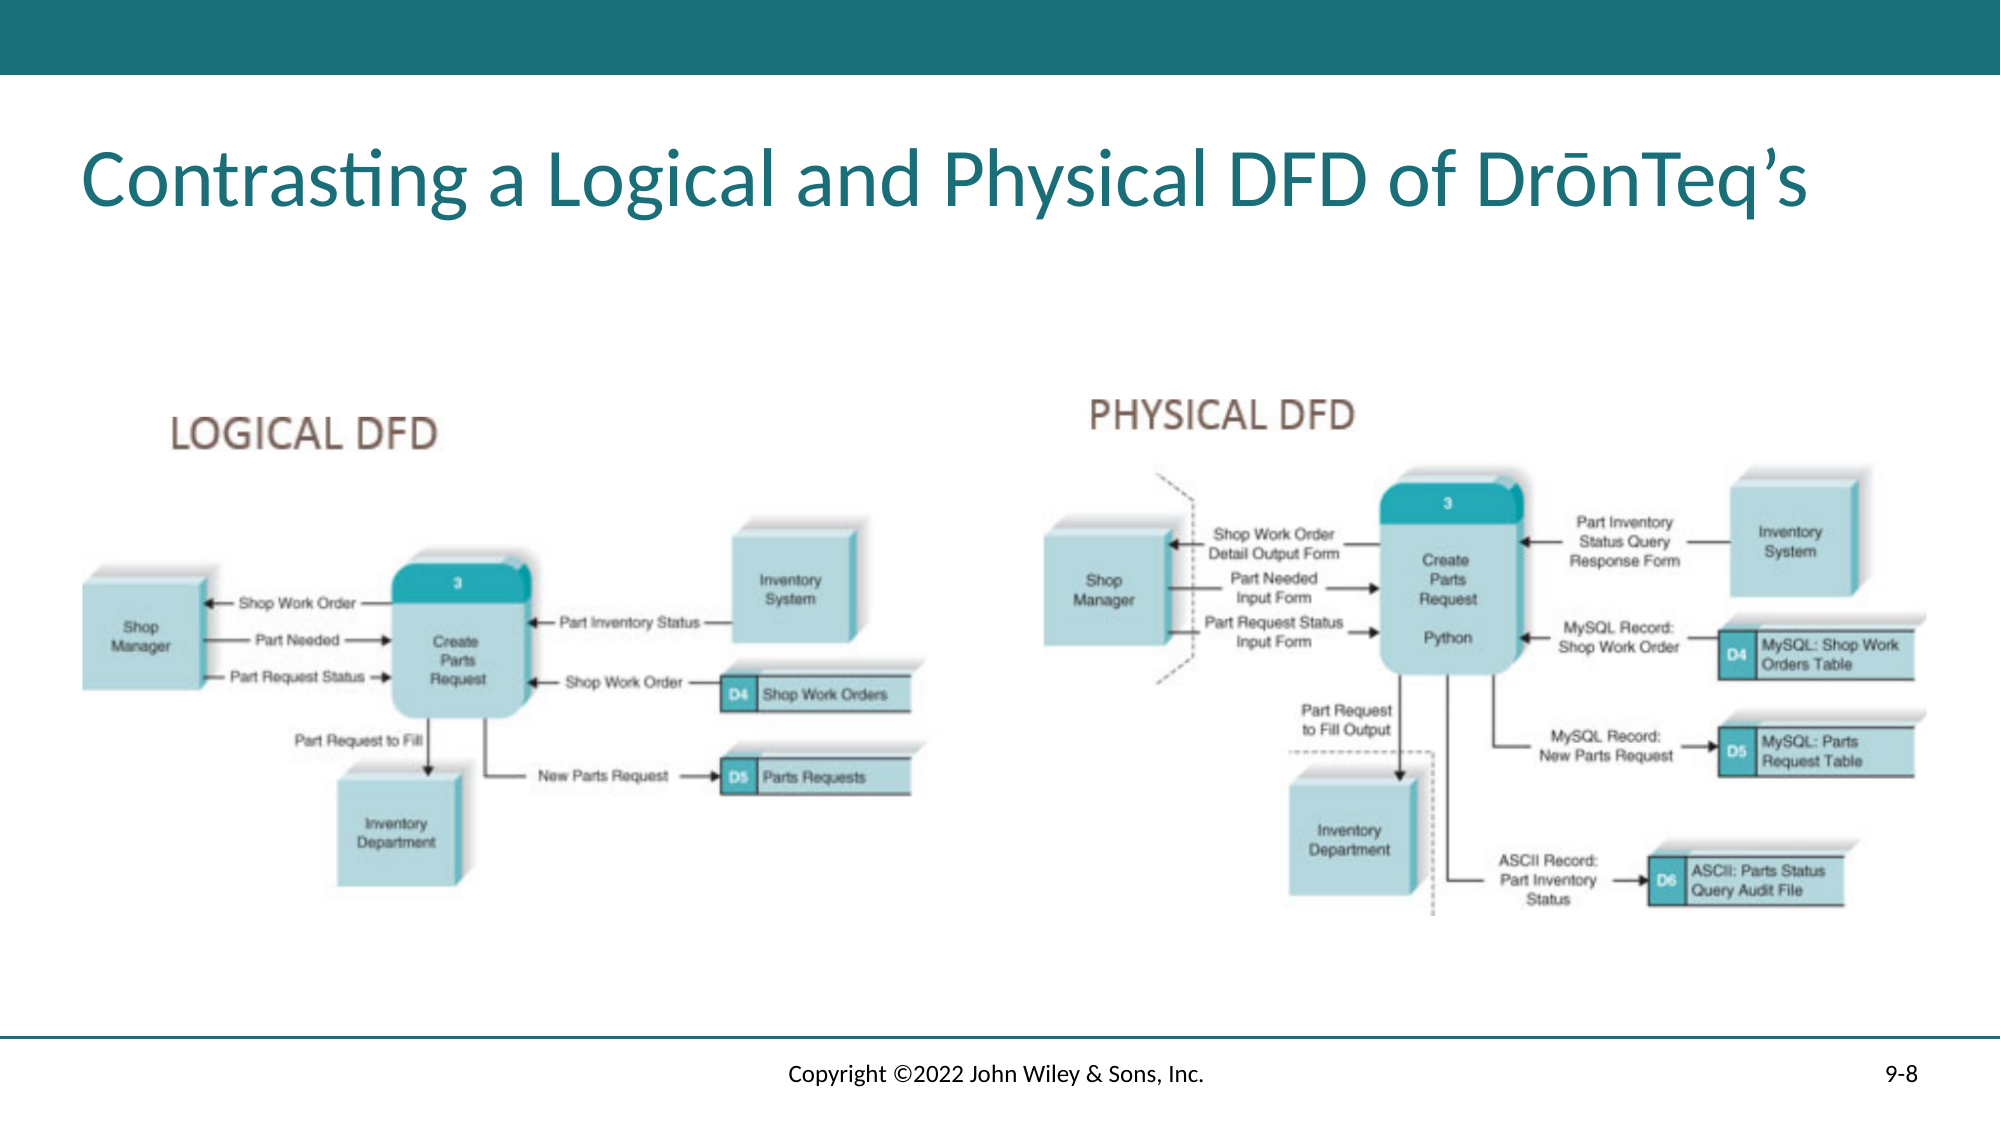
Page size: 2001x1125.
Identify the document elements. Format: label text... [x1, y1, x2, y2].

title Contrasting a Logical and Physical DFD of DrōnTeq’s [66, 127, 1934, 288]
footer Copyright ©2022 John Wiley & Sons, Inc. [662, 1042, 1338, 1103]
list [1042, 382, 1926, 918]
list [66, 397, 950, 902]
slide_number 9-8 [1412, 1042, 1934, 1103]
